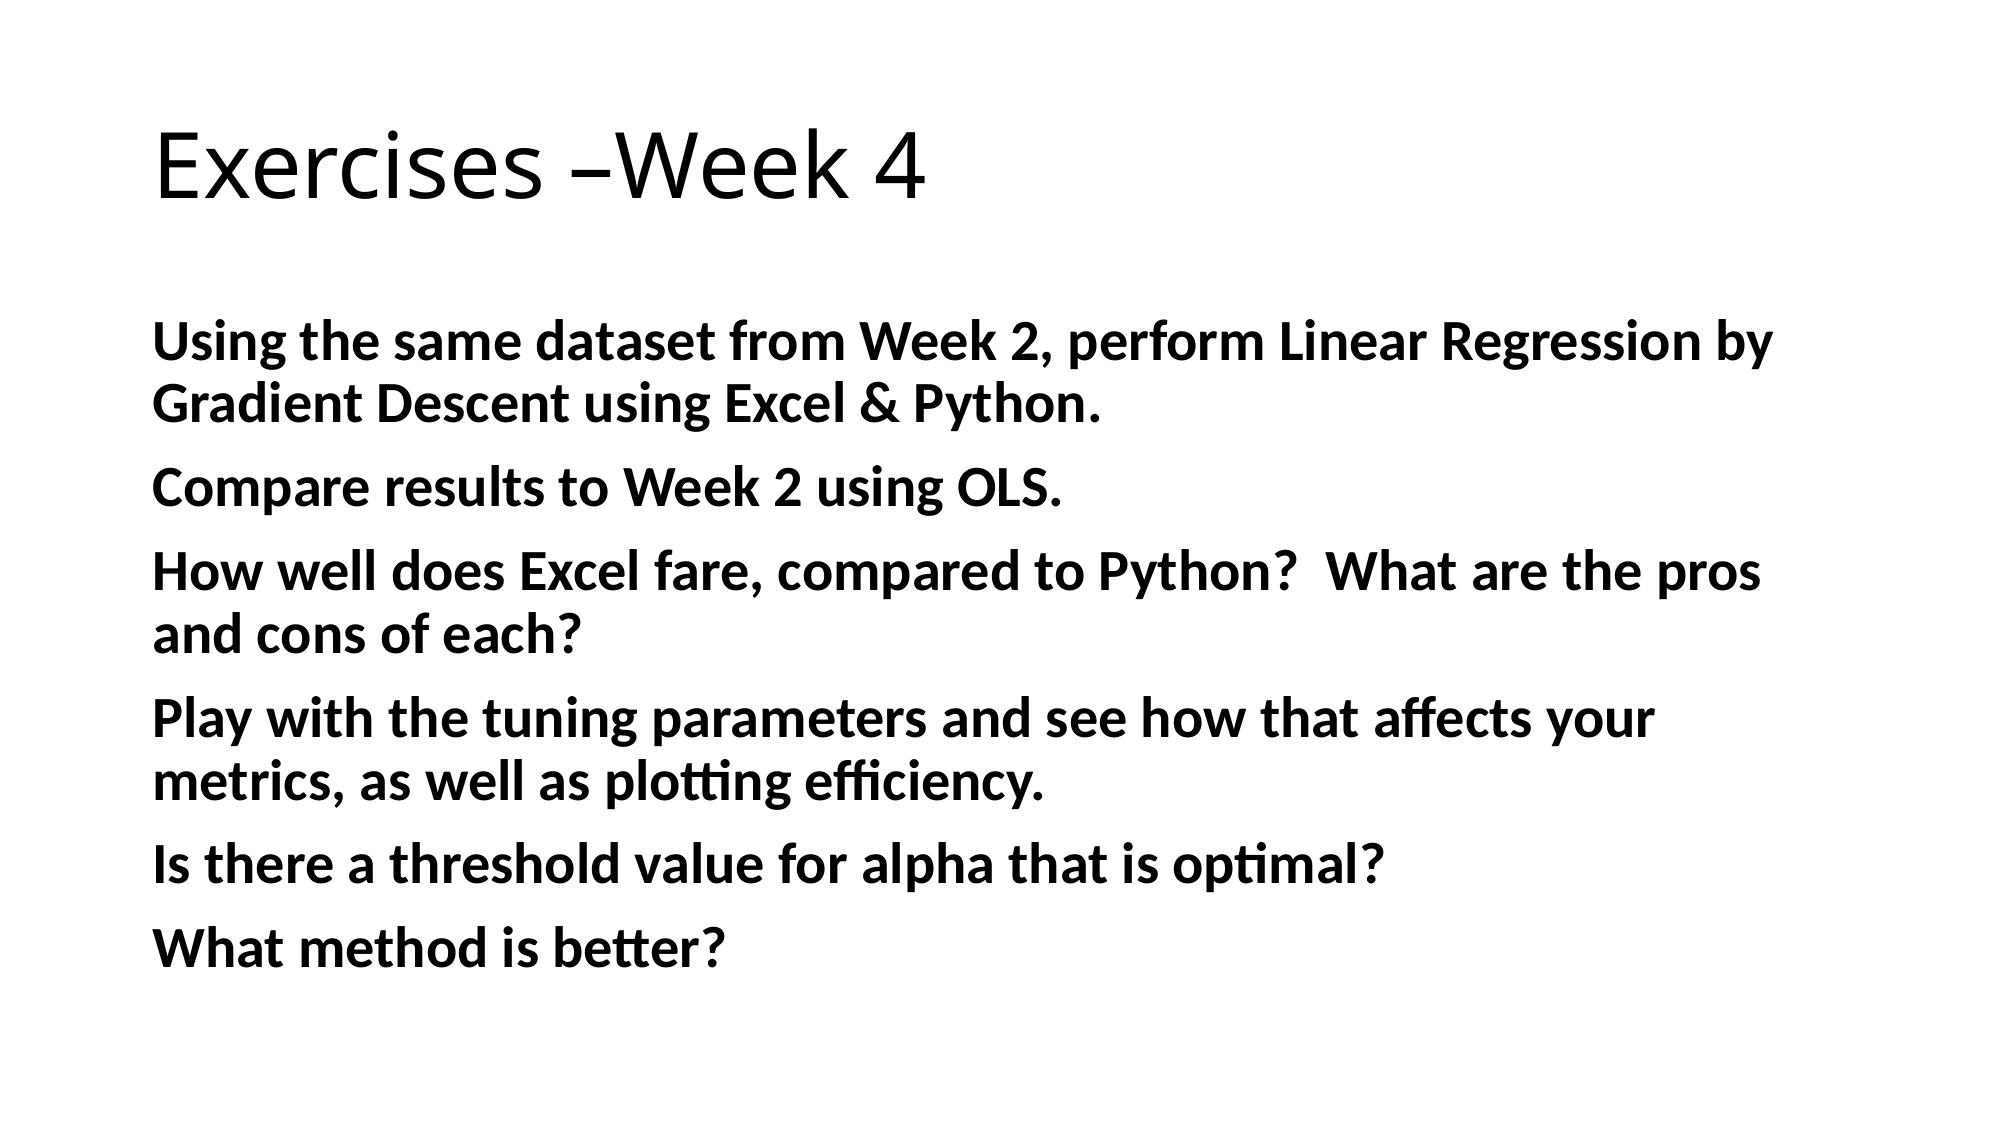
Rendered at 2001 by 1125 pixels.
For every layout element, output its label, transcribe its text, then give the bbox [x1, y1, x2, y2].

list Using the same dataset from Week 2, perform Linear Regression by Gradient Descent using Excel & Python. Compare results to Week 2 using OLS. How well does Excel fare, compared to Python? What are the pros and cons of each? Play with the tuning parameters and see how that affects your metrics, as well as plotting efficiency. Is there a threshold value for alpha that is optimal? What method is better? [137, 302, 1863, 1016]
title Exercises –Week 4 [137, 59, 1863, 278]
